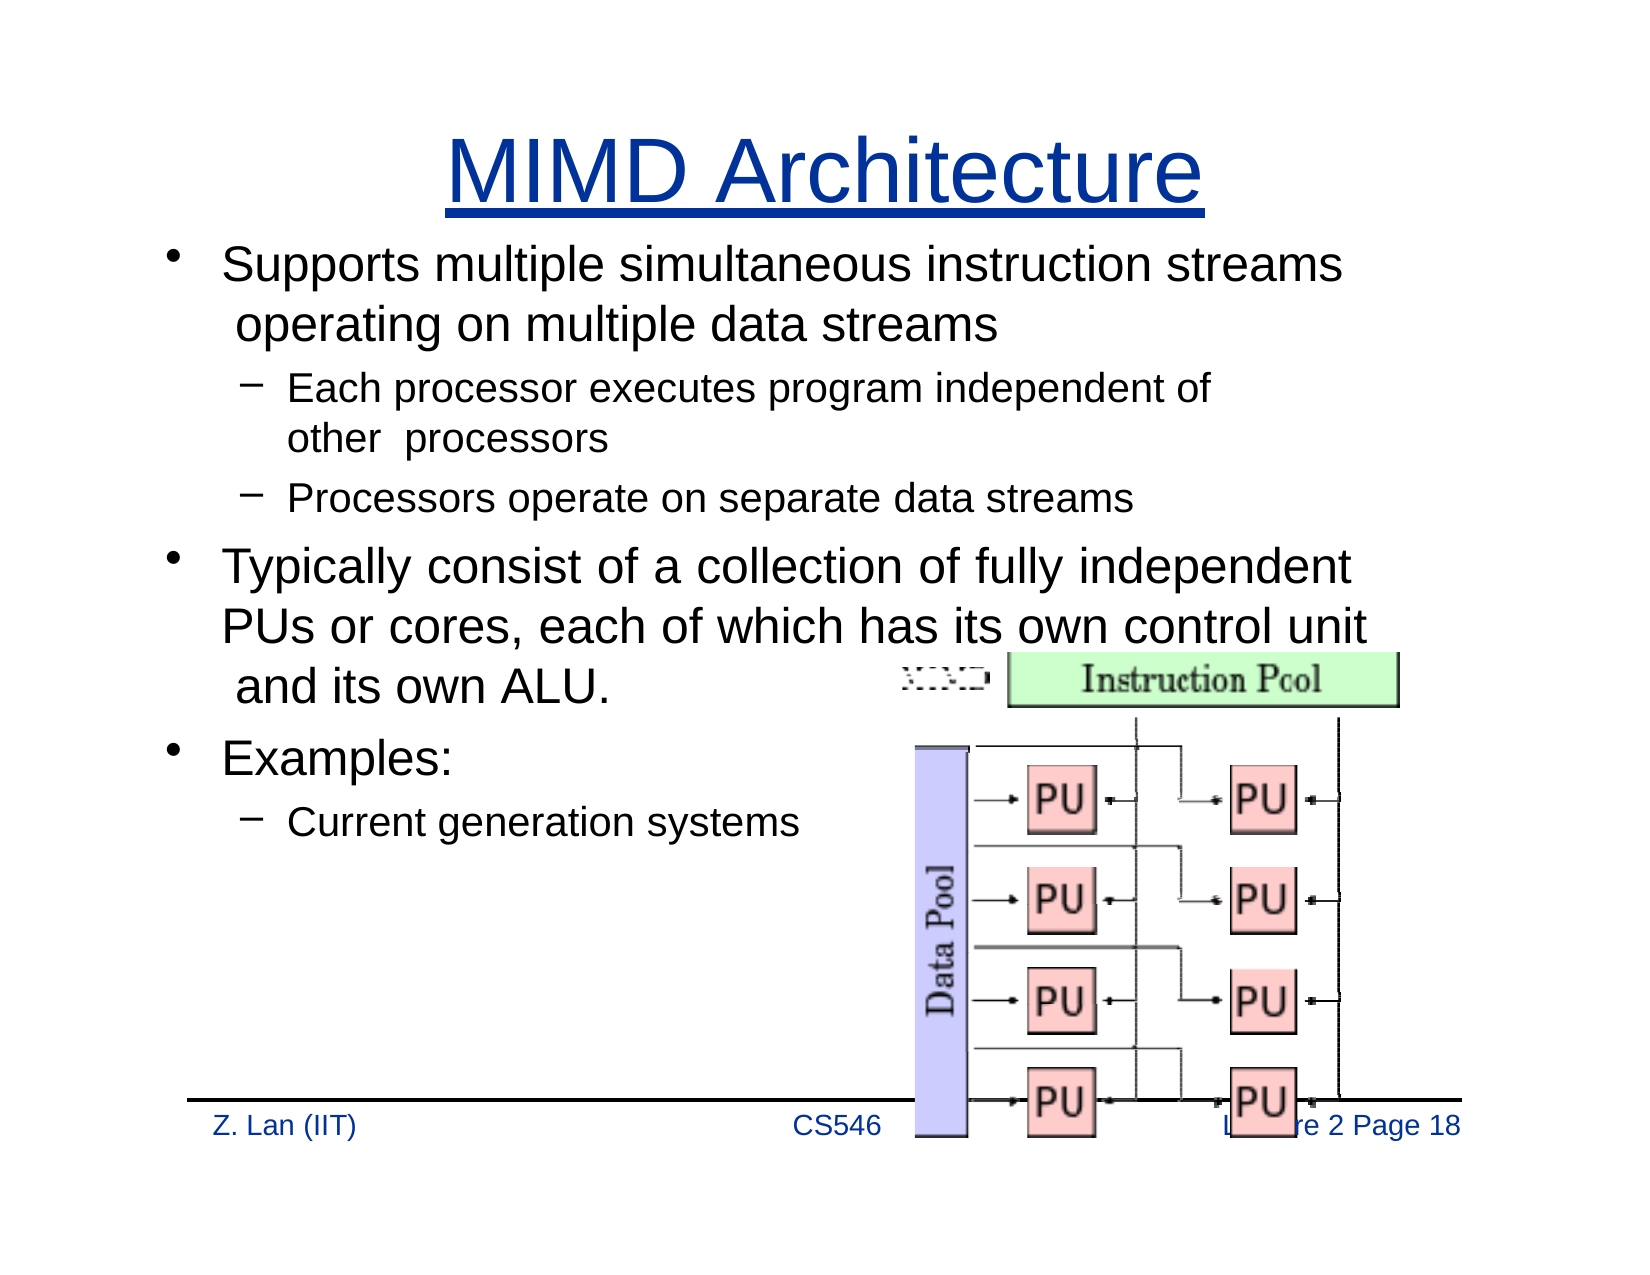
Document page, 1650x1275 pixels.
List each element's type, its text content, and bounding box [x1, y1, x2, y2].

text_box [1183, 892, 1223, 905]
text_box [1230, 867, 1298, 935]
text_box [1183, 846, 1337, 1100]
text_box [914, 752, 1183, 852]
text_box Supports multiple simultaneous instruction streams operating on multiple data streams Each processor executes program independent of other processors Processors operate on separate data streams Typically consist of a collection of fully independent PUs or cores, each of which has its own control unit and its own ALU. Examples: Current generation systems [162, 231, 1368, 846]
text_box [1183, 792, 1223, 805]
text_box [902, 667, 990, 690]
text_box [1230, 765, 1298, 835]
slide_number Z. Lan (IIT) [210, 1110, 360, 1275]
text_box [1304, 892, 1342, 905]
footer CS546 [790, 1110, 885, 1275]
text_box [1230, 1067, 1298, 1110]
text_box [914, 852, 1183, 952]
title MIMD Architecture [165, 111, 1485, 325]
text_box [1230, 967, 1298, 1035]
text_box [1027, 1067, 1138, 1138]
text_box [74, 637, 1230, 1200]
text_box [1177, 1094, 1223, 1108]
text_box [914, 739, 1183, 752]
slide_number re 2 Page 18 [1220, 1110, 1464, 1275]
text_box [914, 1052, 1020, 1138]
text_box [1007, 652, 1400, 708]
text_box [1183, 994, 1223, 1008]
text_box [1304, 992, 1342, 1005]
text_box [1304, 792, 1342, 805]
text_box [914, 952, 1183, 1053]
text_box [1304, 1094, 1342, 1108]
text_box [1298, 637, 1575, 1200]
